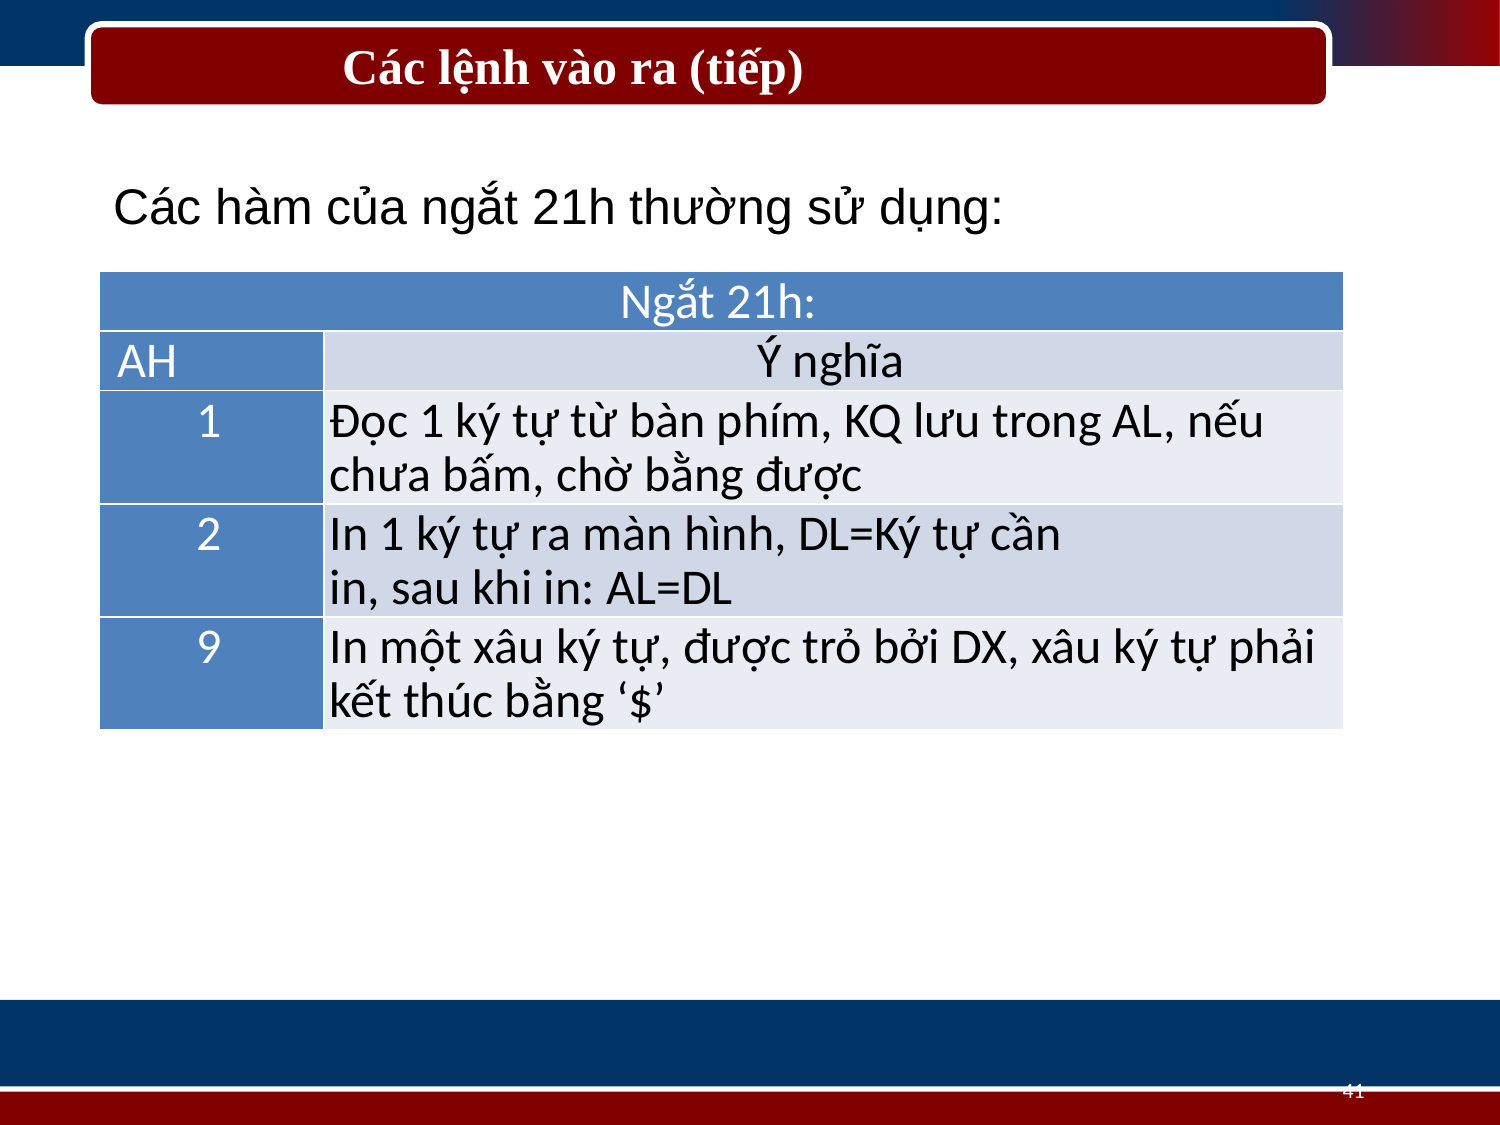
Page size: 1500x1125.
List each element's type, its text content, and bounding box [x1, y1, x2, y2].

picture [0, 0, 1500, 66]
table_header Ngắt 21h: [100, 272, 1343, 330]
table_cell AH [100, 332, 323, 390]
table_cell 1 [100, 391, 323, 503]
table_cell In 1 ký tự ra màn hình, DL=Ký tự cần in, sau khi in: AL=DL [325, 505, 1343, 616]
slide_number 41 [1218, 1059, 1380, 1120]
table_cell In một xâu ký tự, được trỏ bởi DX, xâu ký tự phải kết thúc bằng ‘$’ [325, 618, 1343, 729]
title Các lệnh vào ra (tiếp) [342, 34, 1158, 98]
table_cell 2 [100, 505, 323, 616]
list Các hàm của ngắt 21h thường sử dụng: [99, 174, 1401, 622]
table_cell Đọc 1 ký tự từ bàn phím, KQ lưu trong AL, nếu chưa bấm, chờ bằng được [325, 391, 1343, 503]
table_cell 9 [100, 618, 323, 729]
table_cell Ý nghĩa [325, 332, 1343, 390]
